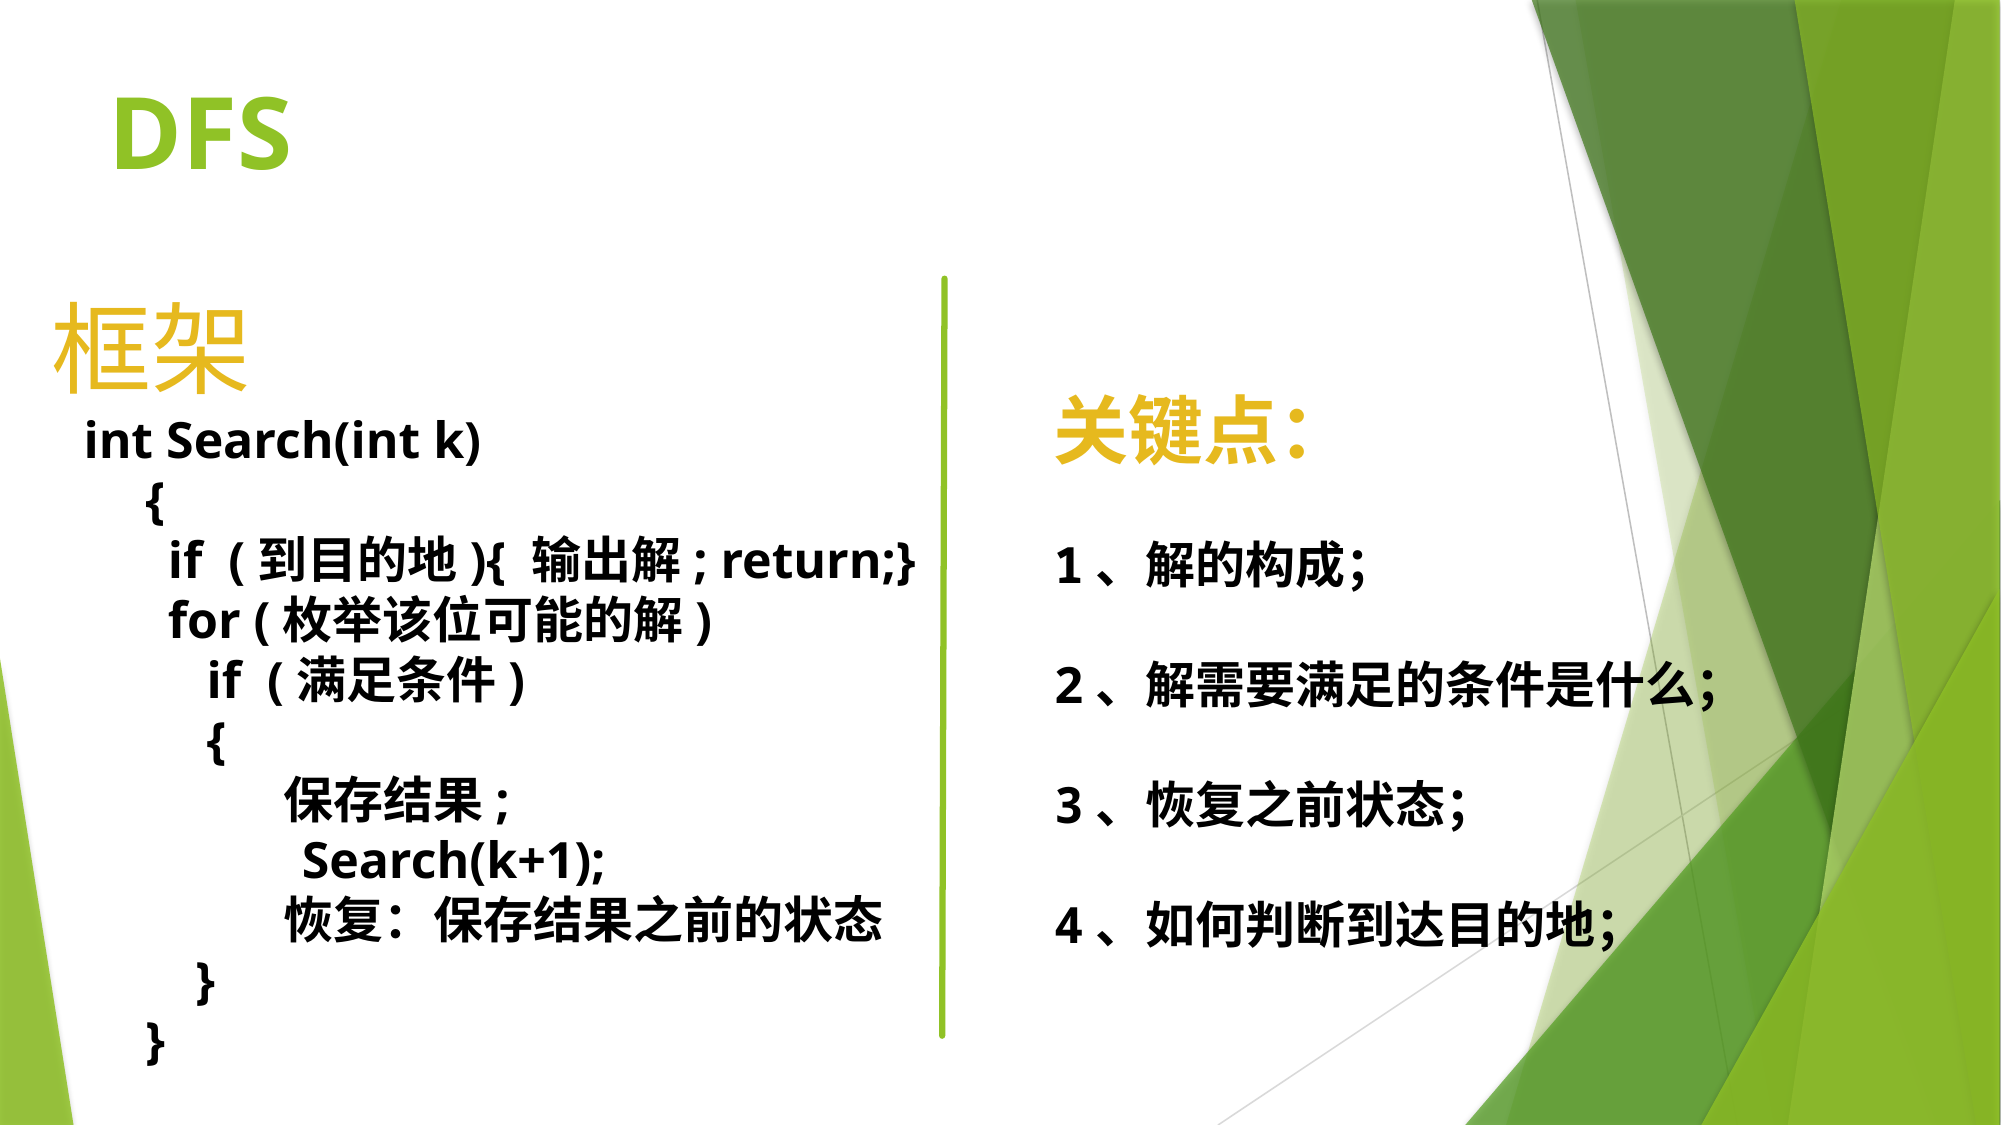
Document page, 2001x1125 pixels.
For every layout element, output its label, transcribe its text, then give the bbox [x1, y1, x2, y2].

text_box 关键点： 1、解的构成； 2、解需要满足的条件是什么； 3、恢复之前状态； 4、如何判断到达目的地； [1038, 285, 1875, 961]
title DFS [93, 62, 1504, 279]
text_box int Search(int k) { if (到目的地){ 输出解; return;} for (枚举该位可能的解) if (满足条件) { 保存结果; Search(k+1); 恢复：保存结果之前的状态 } } [68, 400, 966, 1076]
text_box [941, 278, 945, 1037]
text_box 框架 [36, 278, 544, 414]
